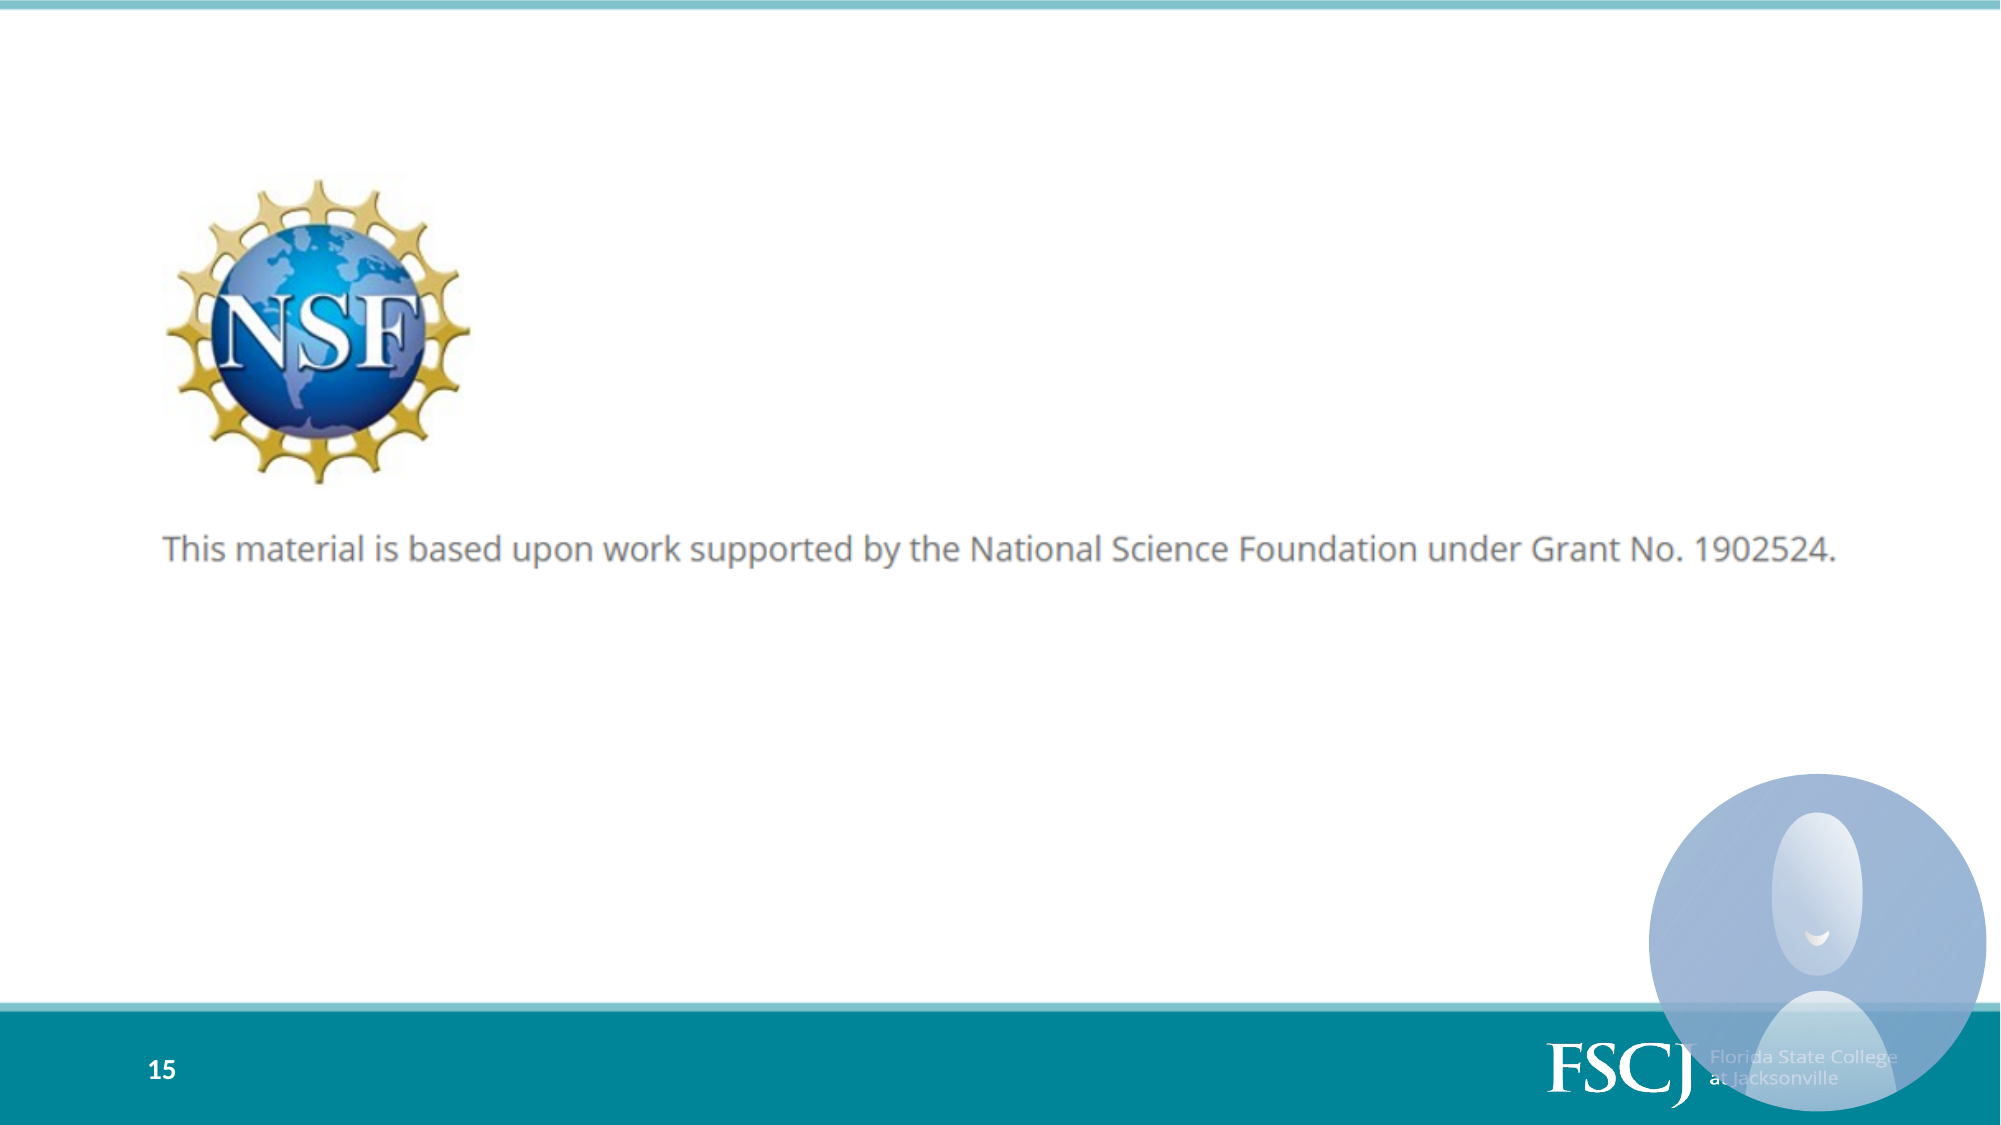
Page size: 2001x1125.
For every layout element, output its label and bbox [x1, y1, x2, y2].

picture [0, 0, 2001, 1125]
list [156, 166, 1844, 607]
